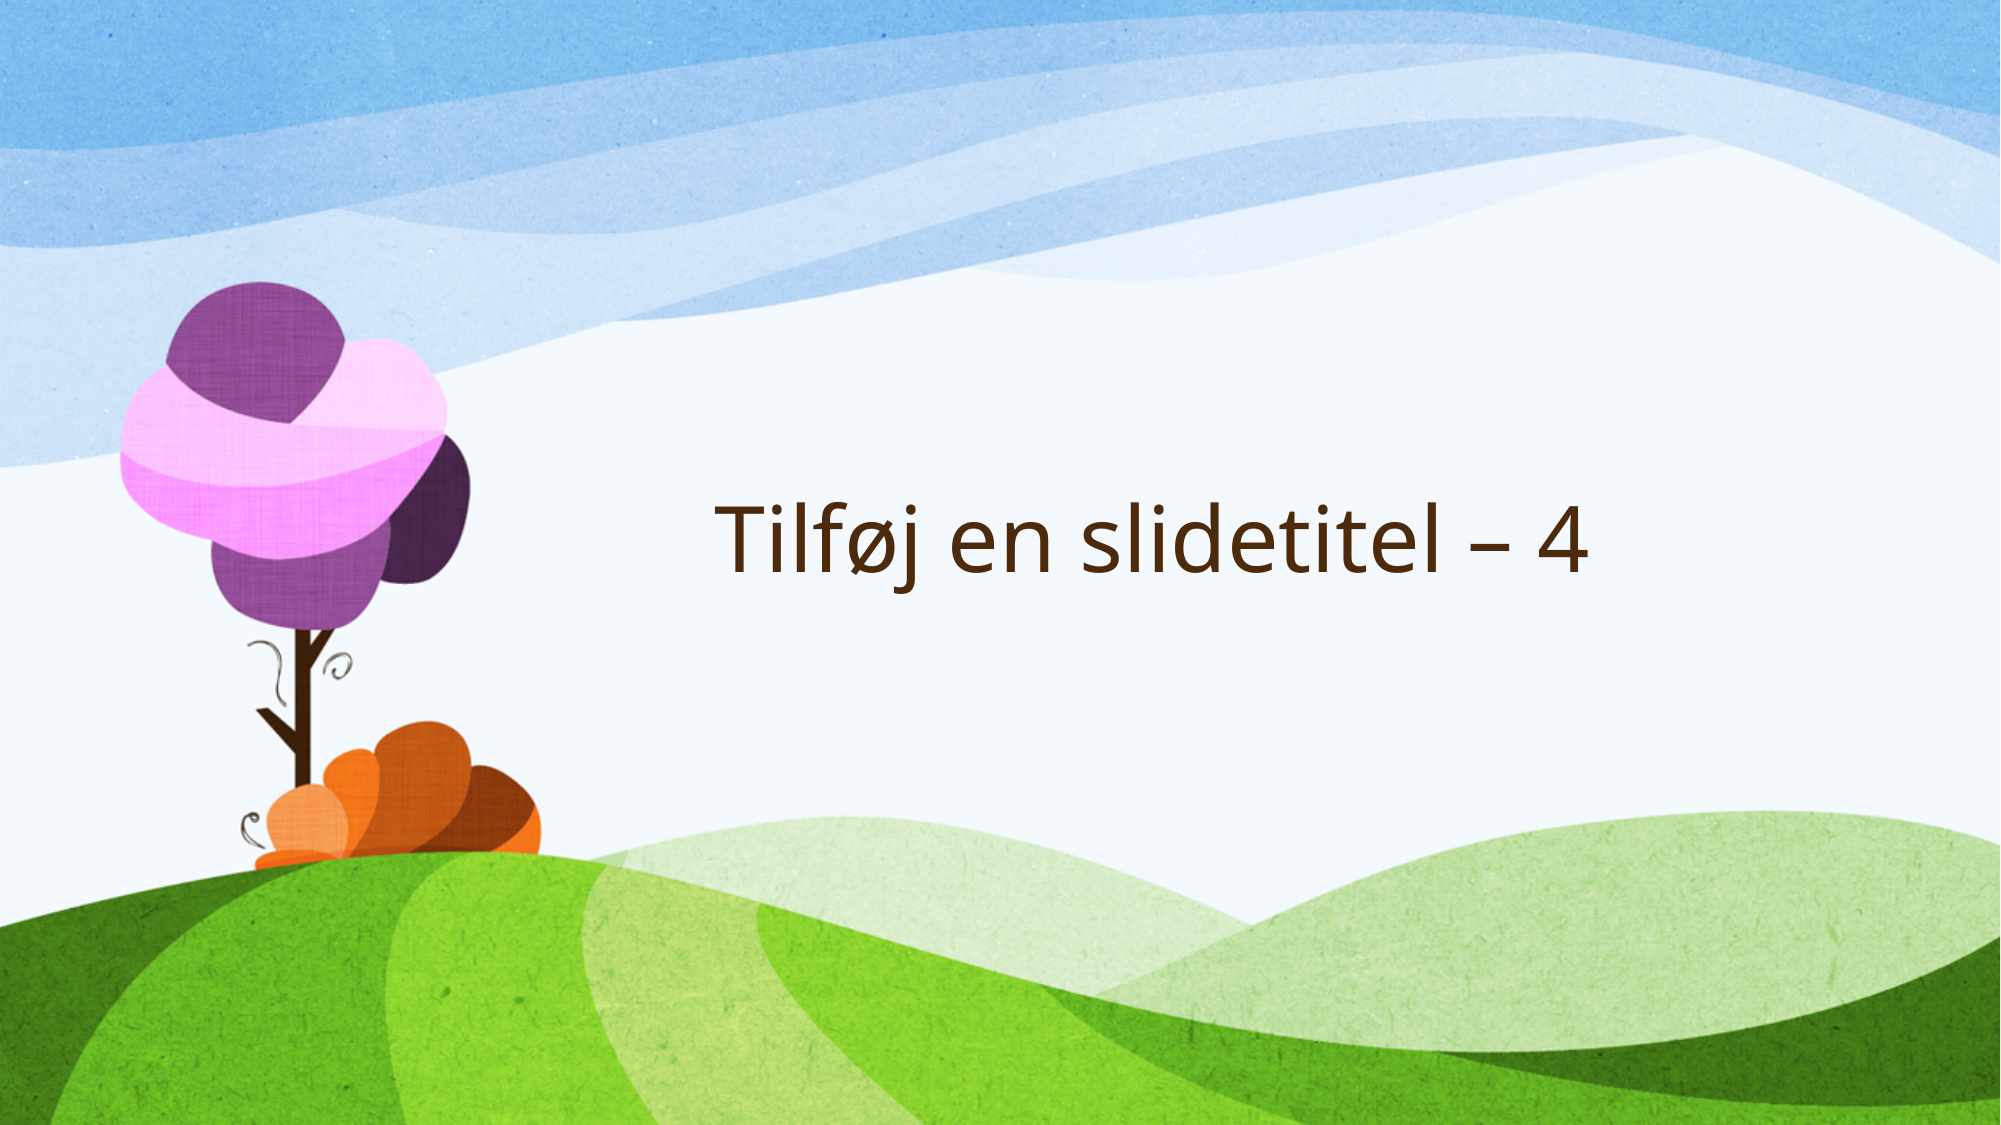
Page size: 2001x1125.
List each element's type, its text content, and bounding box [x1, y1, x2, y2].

title Tilføj en slidetitel – 4 [699, 299, 1825, 600]
picture [0, 0, 2001, 1125]
